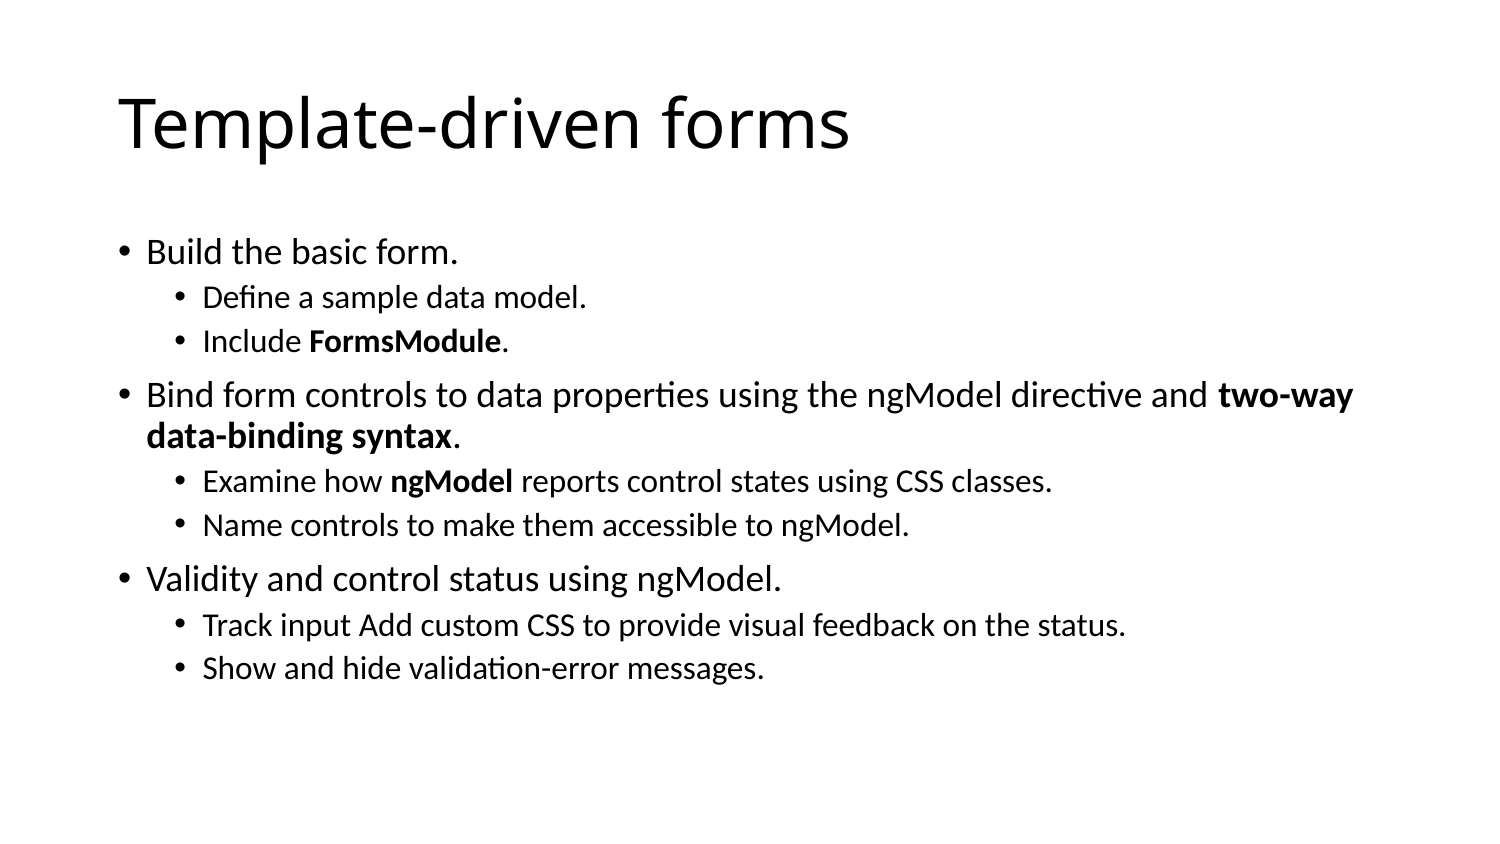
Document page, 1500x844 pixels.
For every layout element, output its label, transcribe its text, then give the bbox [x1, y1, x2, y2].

title Template-driven forms [103, 44, 1397, 208]
list Build the basic form. Define a sample data model. Include FormsModule. Bind form controls to data properties using the ngModel directive and two-way data-binding syntax. Examine how ngModel reports control states using CSS classes. Name controls to make them accessible to ngModel. Validity and control status using ngModel. Track input Add custom CSS to provide visual feedback on the status. Show and hide validation-error messages. [103, 224, 1397, 760]
